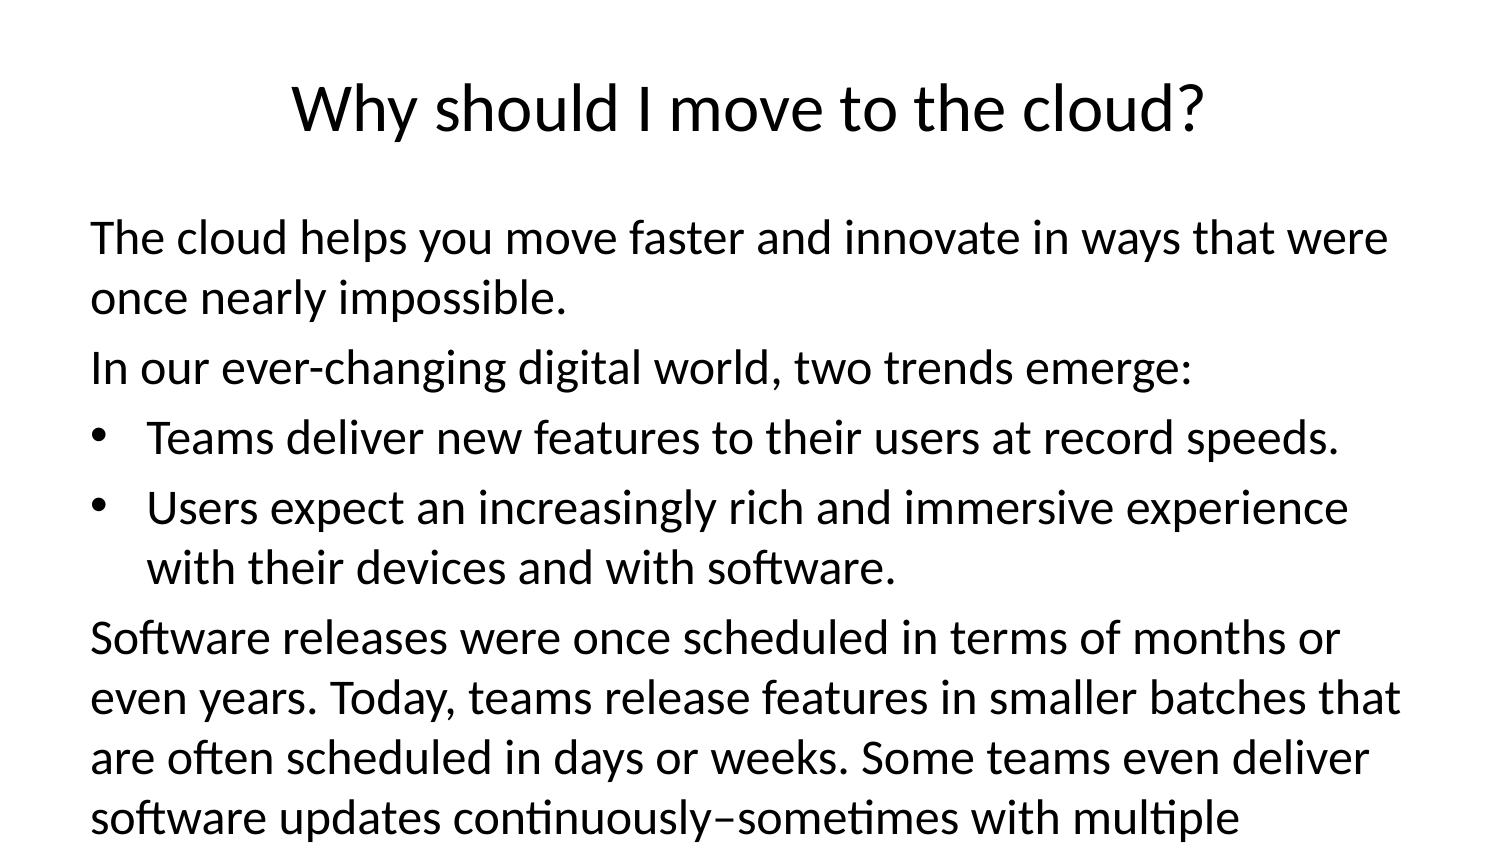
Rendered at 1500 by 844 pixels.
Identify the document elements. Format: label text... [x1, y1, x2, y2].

list The cloud helps you move faster and innovate in ways that were once nearly impossible. In our ever-changing digital world, two trends emerge: Teams deliver new features to their users at record speeds. Users expect an increasingly rich and immersive experience with their devices and with software. Software releases were once scheduled in terms of months or even years. Today, teams release features in smaller batches that are often scheduled in days or weeks. Some teams even deliver software updates continuously–sometimes with multiple releases within the same day. Think of all the ways you interact with devices that you couldn’t do a few years ago. Many devices can recognize your face and respond to voice commands. Augmented reality changes the way you interact with the physical world. Household appliances are even beginning to act intelligently. These technologies are only a few examples, and many of them are powered by the cloud. To power your services and deliver innovative and novel user experiences more quickly, the cloud provides on-demand access to: A nearly limitless pool of raw compute, storage, and networking components. Speech recognition and other cognitive services that help make your application stand out from the crowd. Analytics services that deliver telemetry data from your software and devices. Need help? See our troubleshooting guide or provide specific feedback by reporting an issue. [75, 196, 1425, 754]
title Why should I move to the cloud? [75, 33, 1425, 175]
